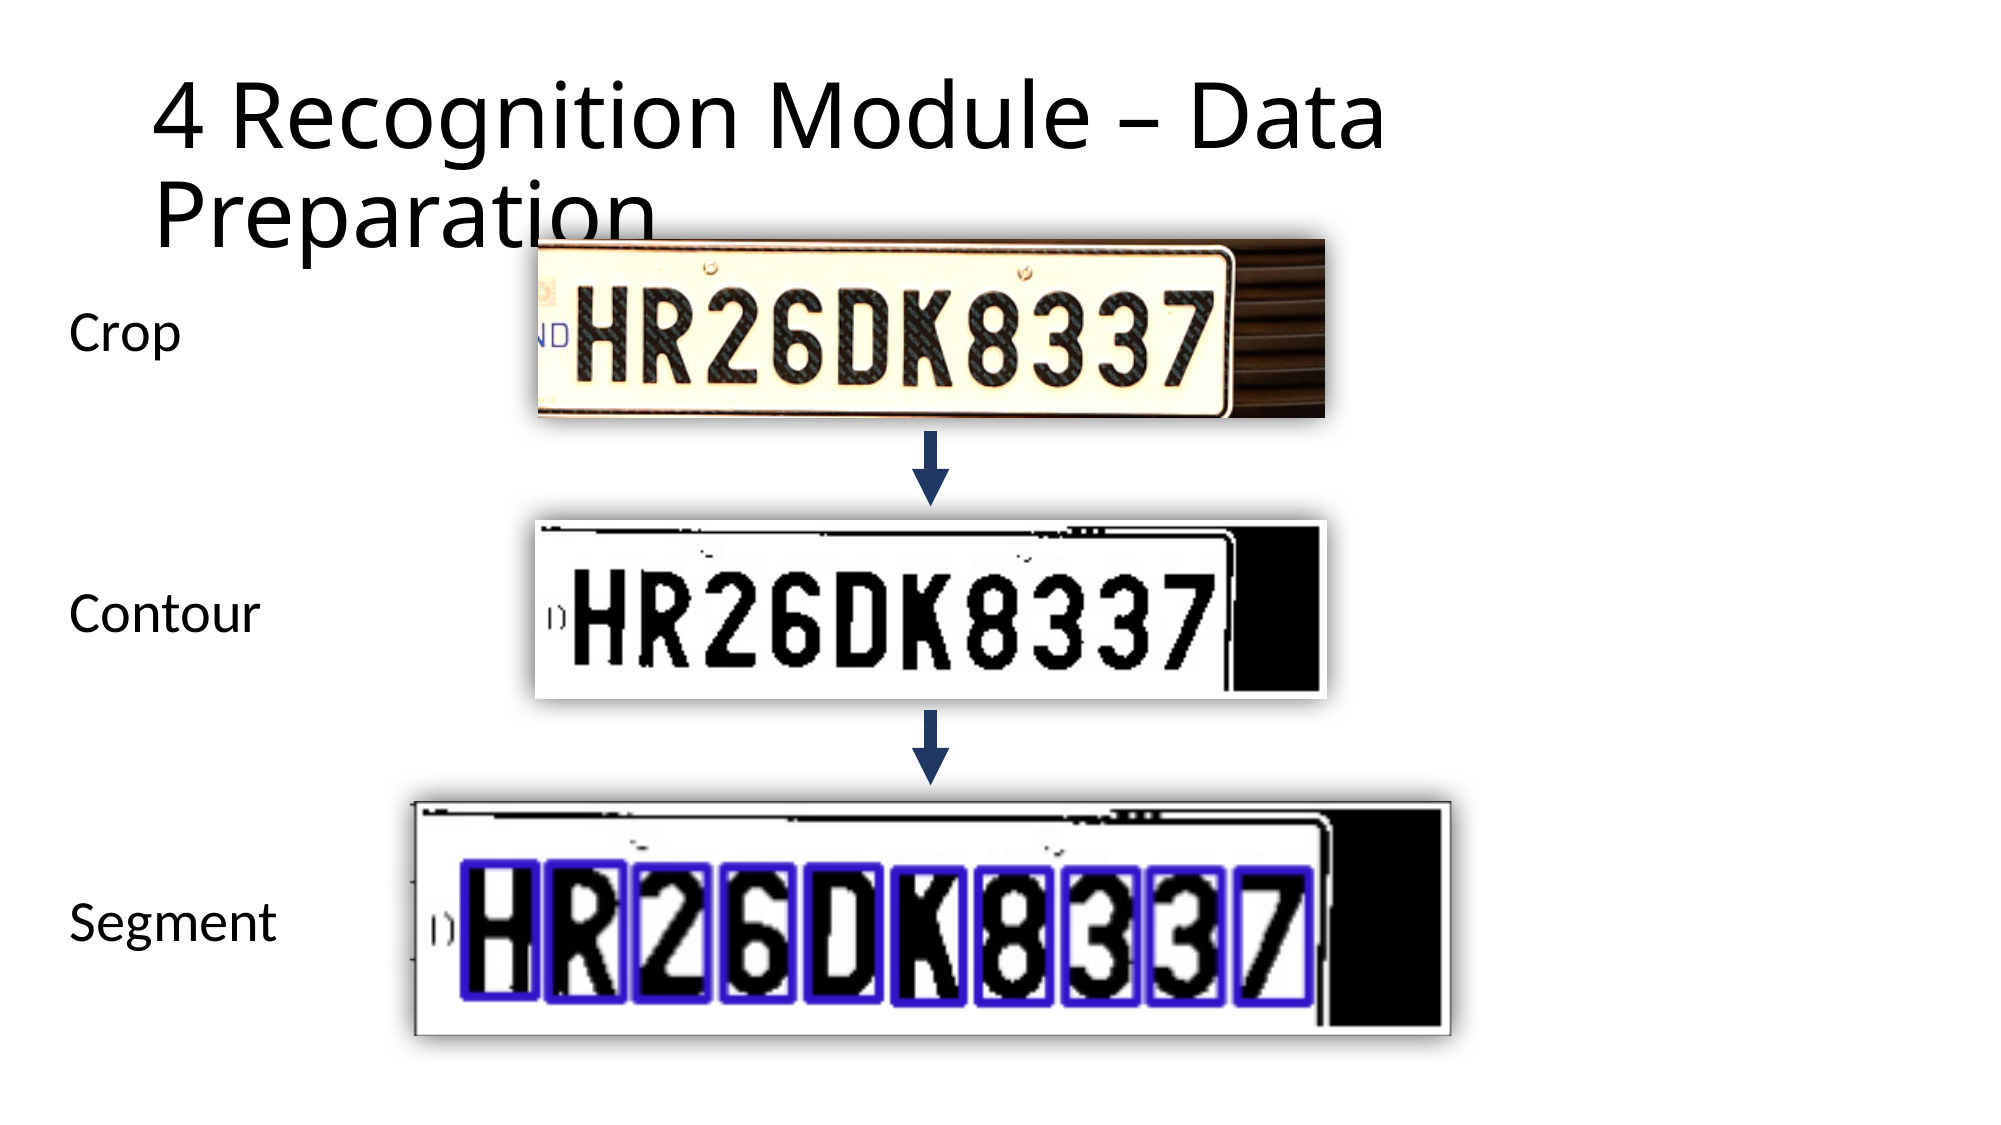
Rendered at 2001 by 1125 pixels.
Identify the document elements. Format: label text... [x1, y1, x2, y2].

text_box Contour [55, 566, 284, 652]
picture [535, 520, 1327, 699]
picture [409, 801, 1452, 1036]
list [538, 239, 1325, 418]
text_box Crop [55, 285, 284, 371]
title 4 Recognition Module – Data Preparation [137, 59, 1863, 278]
text_box Segment [55, 875, 296, 961]
